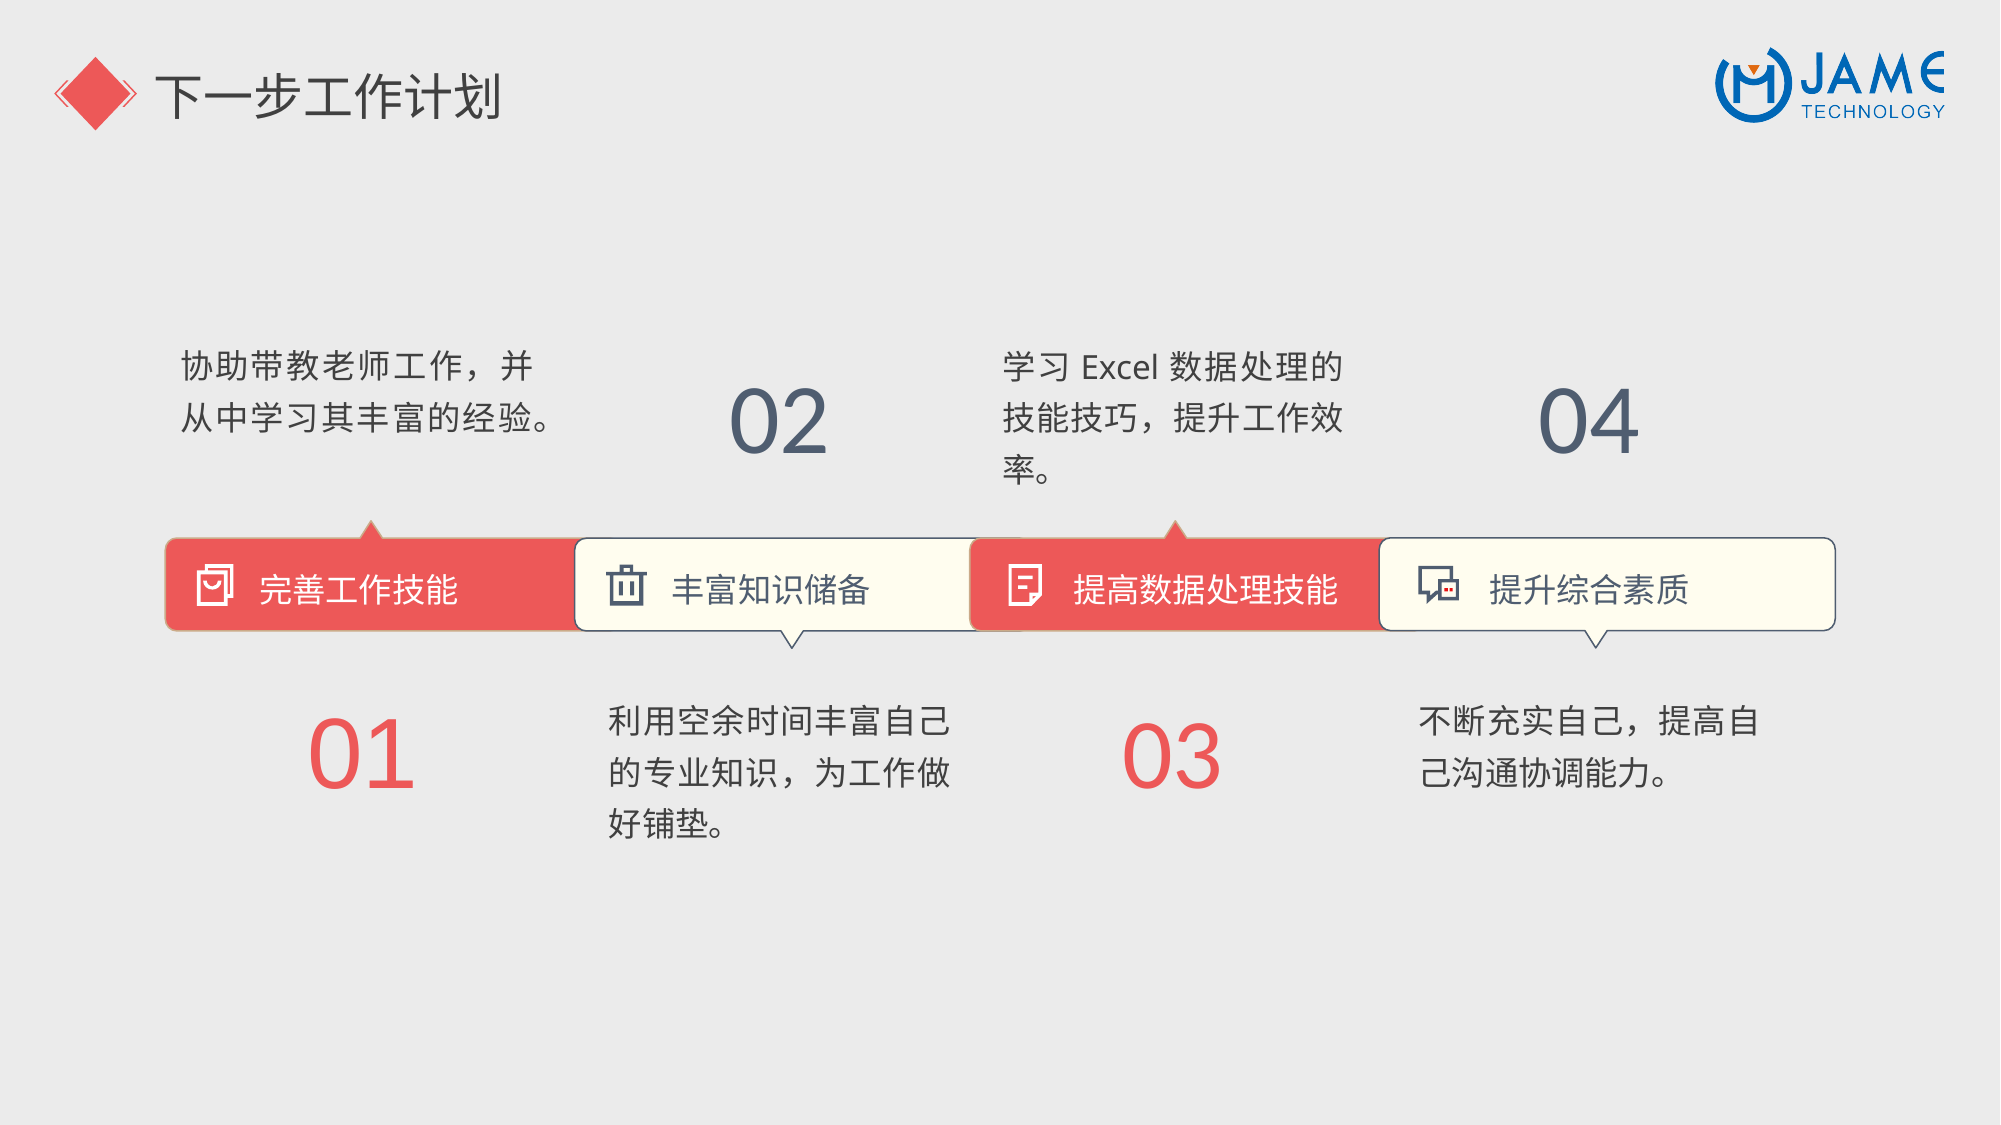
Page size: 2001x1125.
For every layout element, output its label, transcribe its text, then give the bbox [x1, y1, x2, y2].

text_box 学习Excel数据处理的技能技巧，提升工作效率。 [987, 326, 1359, 497]
text_box 完善工作技能 [244, 561, 474, 617]
text_box 利用空余时间丰富自己的专业知识，为工作做好铺垫。 [594, 680, 966, 851]
text_box 不断充实自己，提高自己沟通协调能力。 [1403, 680, 1775, 800]
text_box 提高数据处理技能 [1058, 561, 1355, 617]
text_box 03 [1107, 681, 1239, 816]
text_box 协助带教老师工作，并从中学习其丰富的经验。 [165, 326, 549, 445]
text_box 丰富知识储备 [656, 561, 887, 617]
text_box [606, 564, 647, 606]
text_box 02 [714, 345, 846, 481]
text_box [196, 564, 234, 606]
picture [1715, 47, 1945, 123]
text_box 01 [292, 681, 434, 816]
text_box 下一步工作计划 [138, 58, 519, 133]
text_box 提升综合素质 [1474, 561, 1705, 617]
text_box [1418, 565, 1459, 604]
text_box [574, 538, 976, 649]
text_box [969, 520, 1387, 631]
text_box [1379, 537, 1836, 648]
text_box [1008, 564, 1042, 606]
text_box [165, 520, 582, 631]
text_box 04 [1523, 345, 1655, 481]
